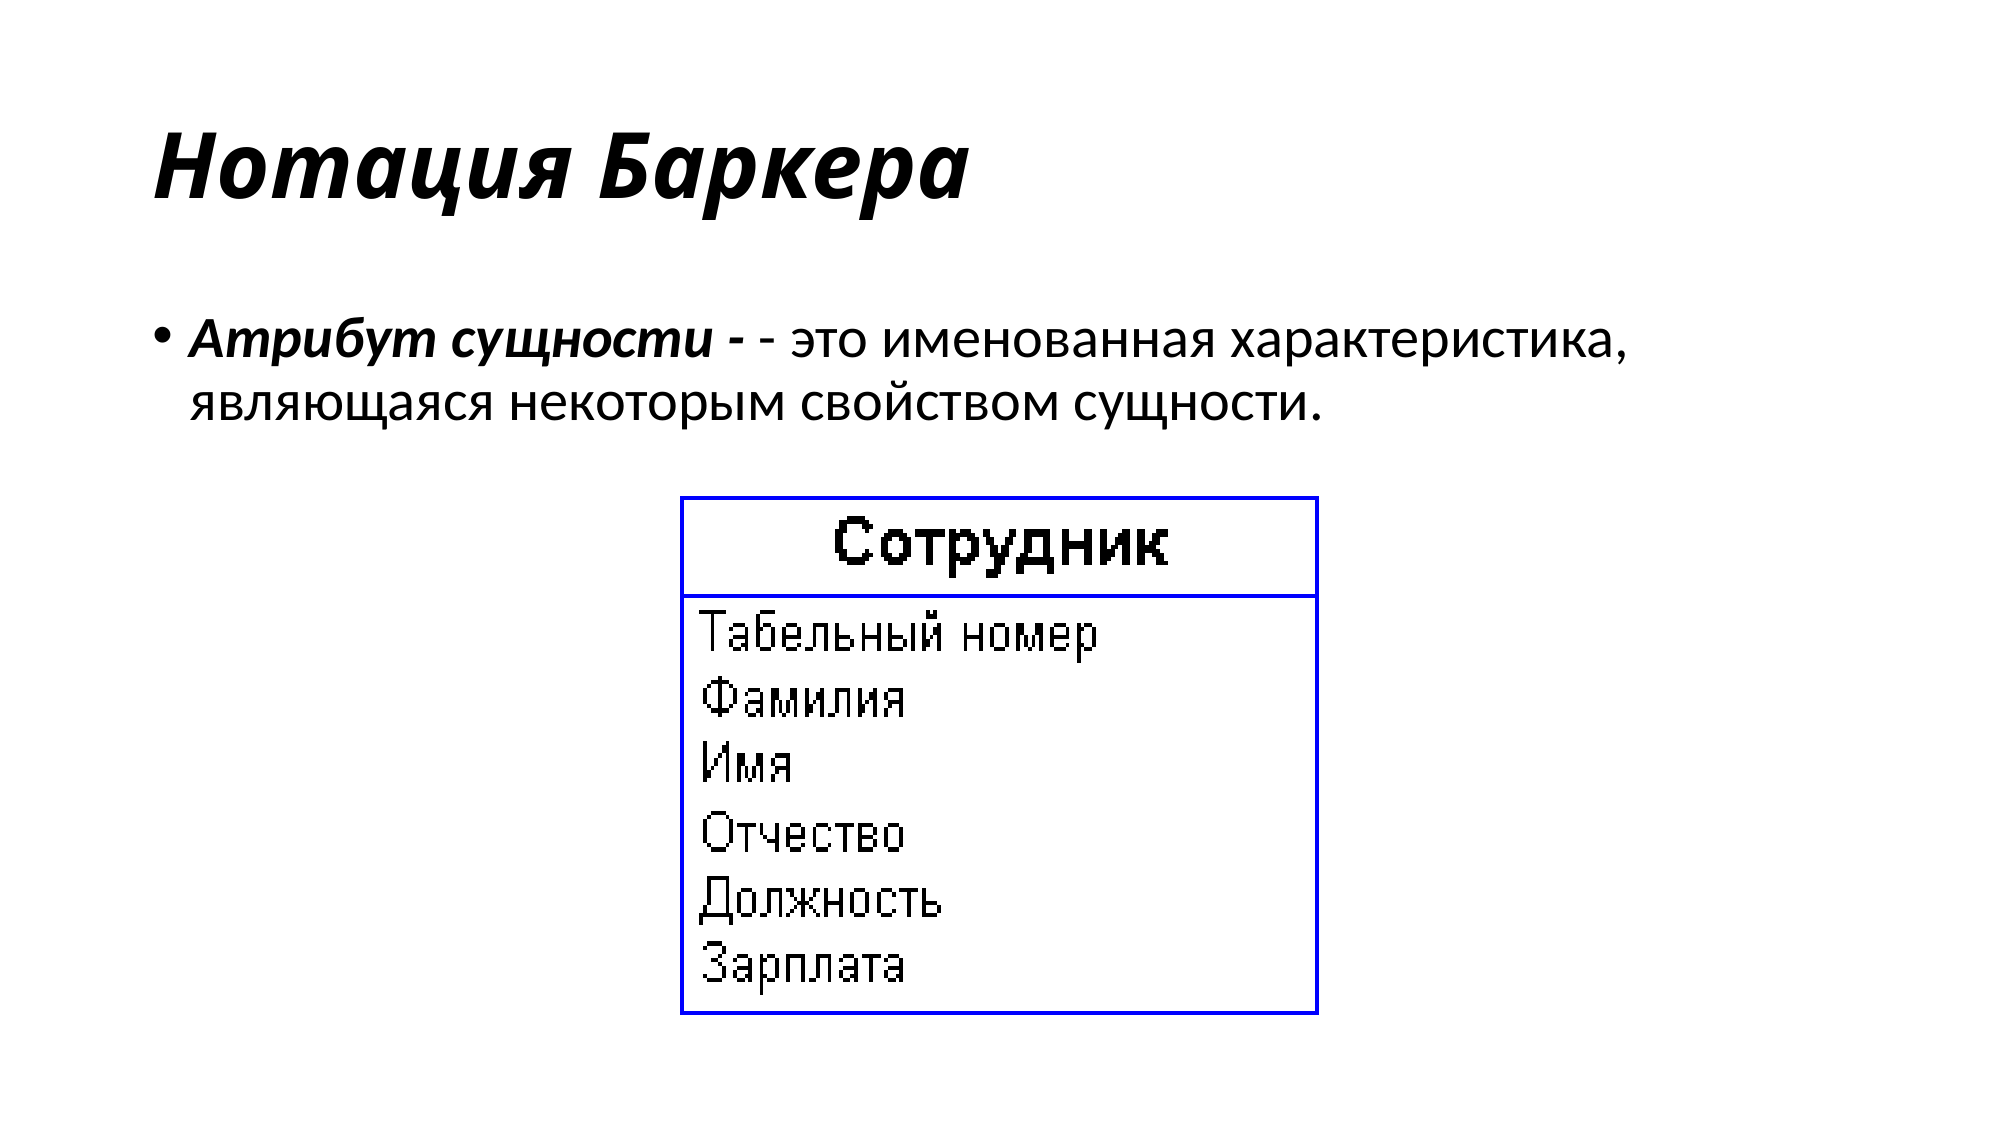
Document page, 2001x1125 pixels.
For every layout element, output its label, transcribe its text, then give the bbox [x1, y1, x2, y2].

list Атрибут сущности - - это именованная характеристика, являющаяся некоторым свойством сущности. [137, 299, 1863, 1014]
picture [662, 480, 1338, 1036]
title Нотация Баркера [137, 59, 1863, 278]
